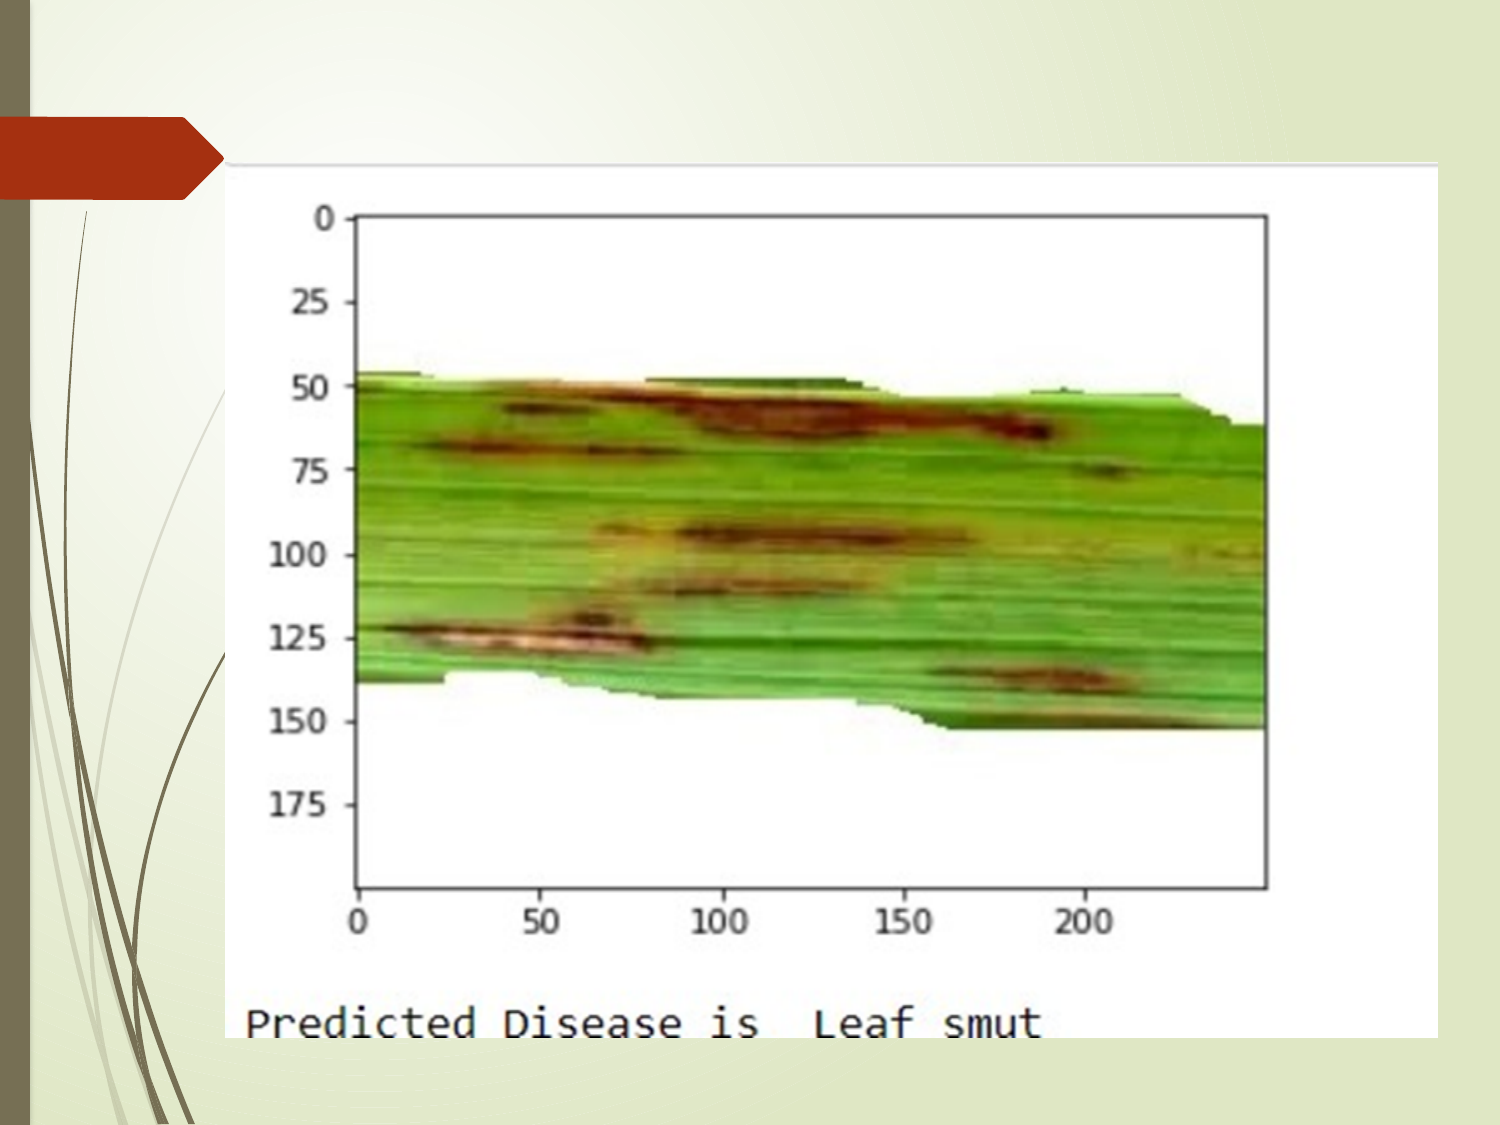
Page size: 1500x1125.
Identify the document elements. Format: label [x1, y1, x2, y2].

list [224, 162, 1438, 1038]
